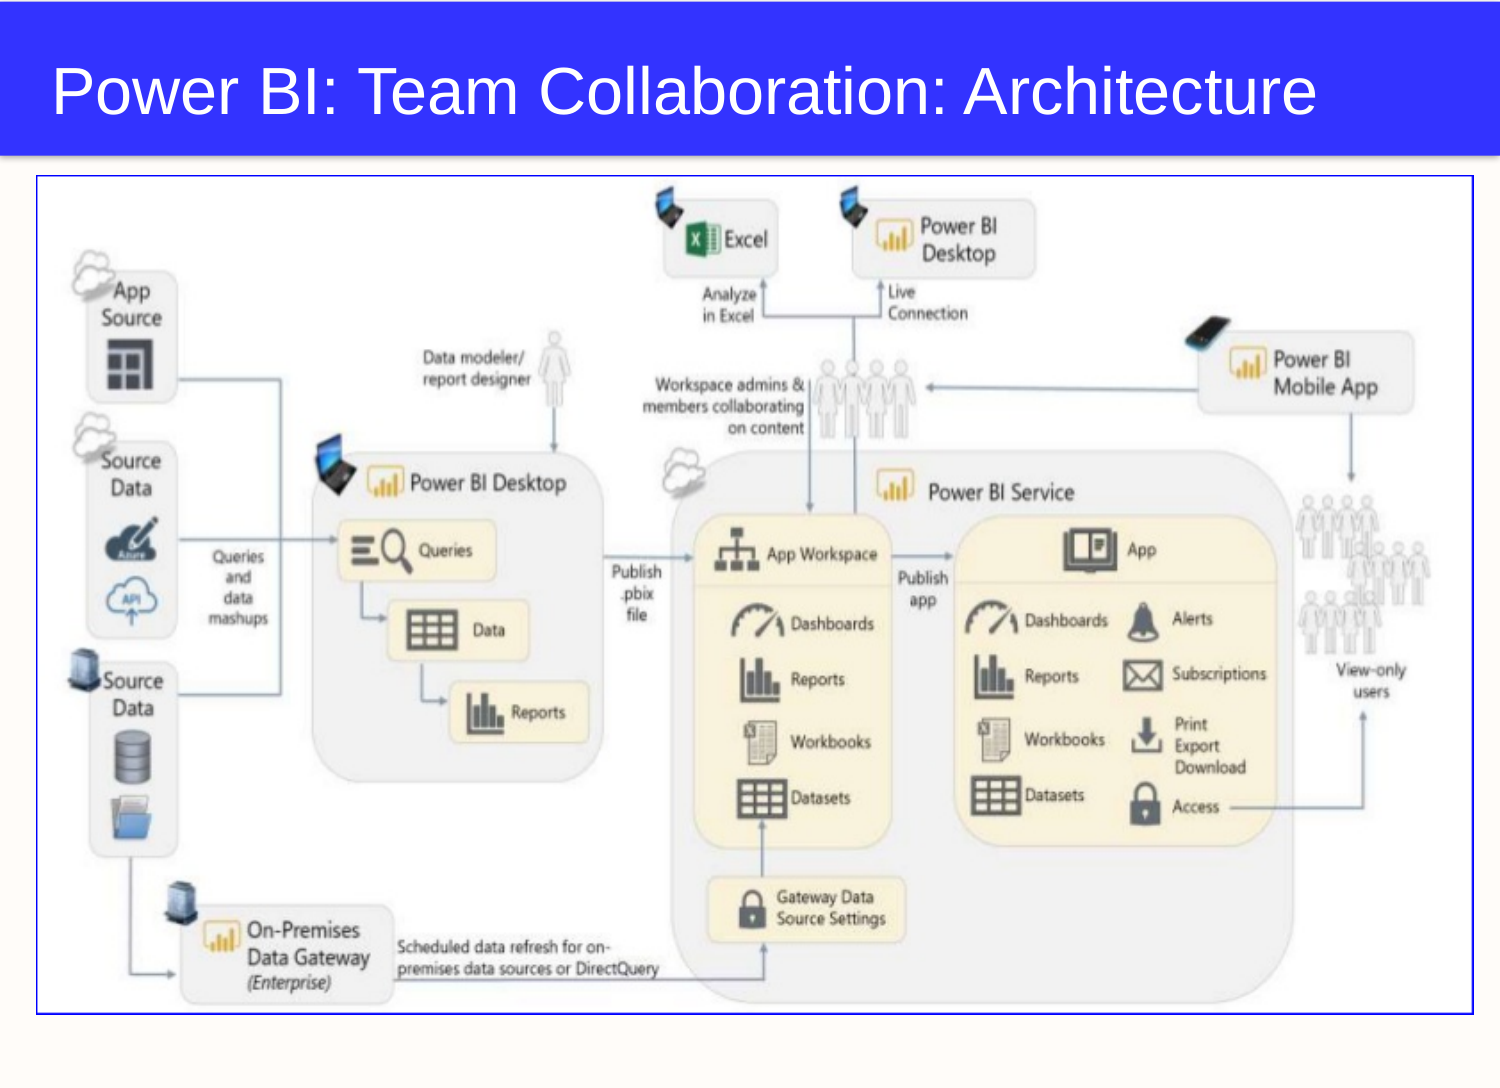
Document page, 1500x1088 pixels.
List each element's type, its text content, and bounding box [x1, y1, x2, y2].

picture [36, 175, 1474, 1015]
title Power BI: Team Collaboration: Architecture [36, 40, 1472, 131]
